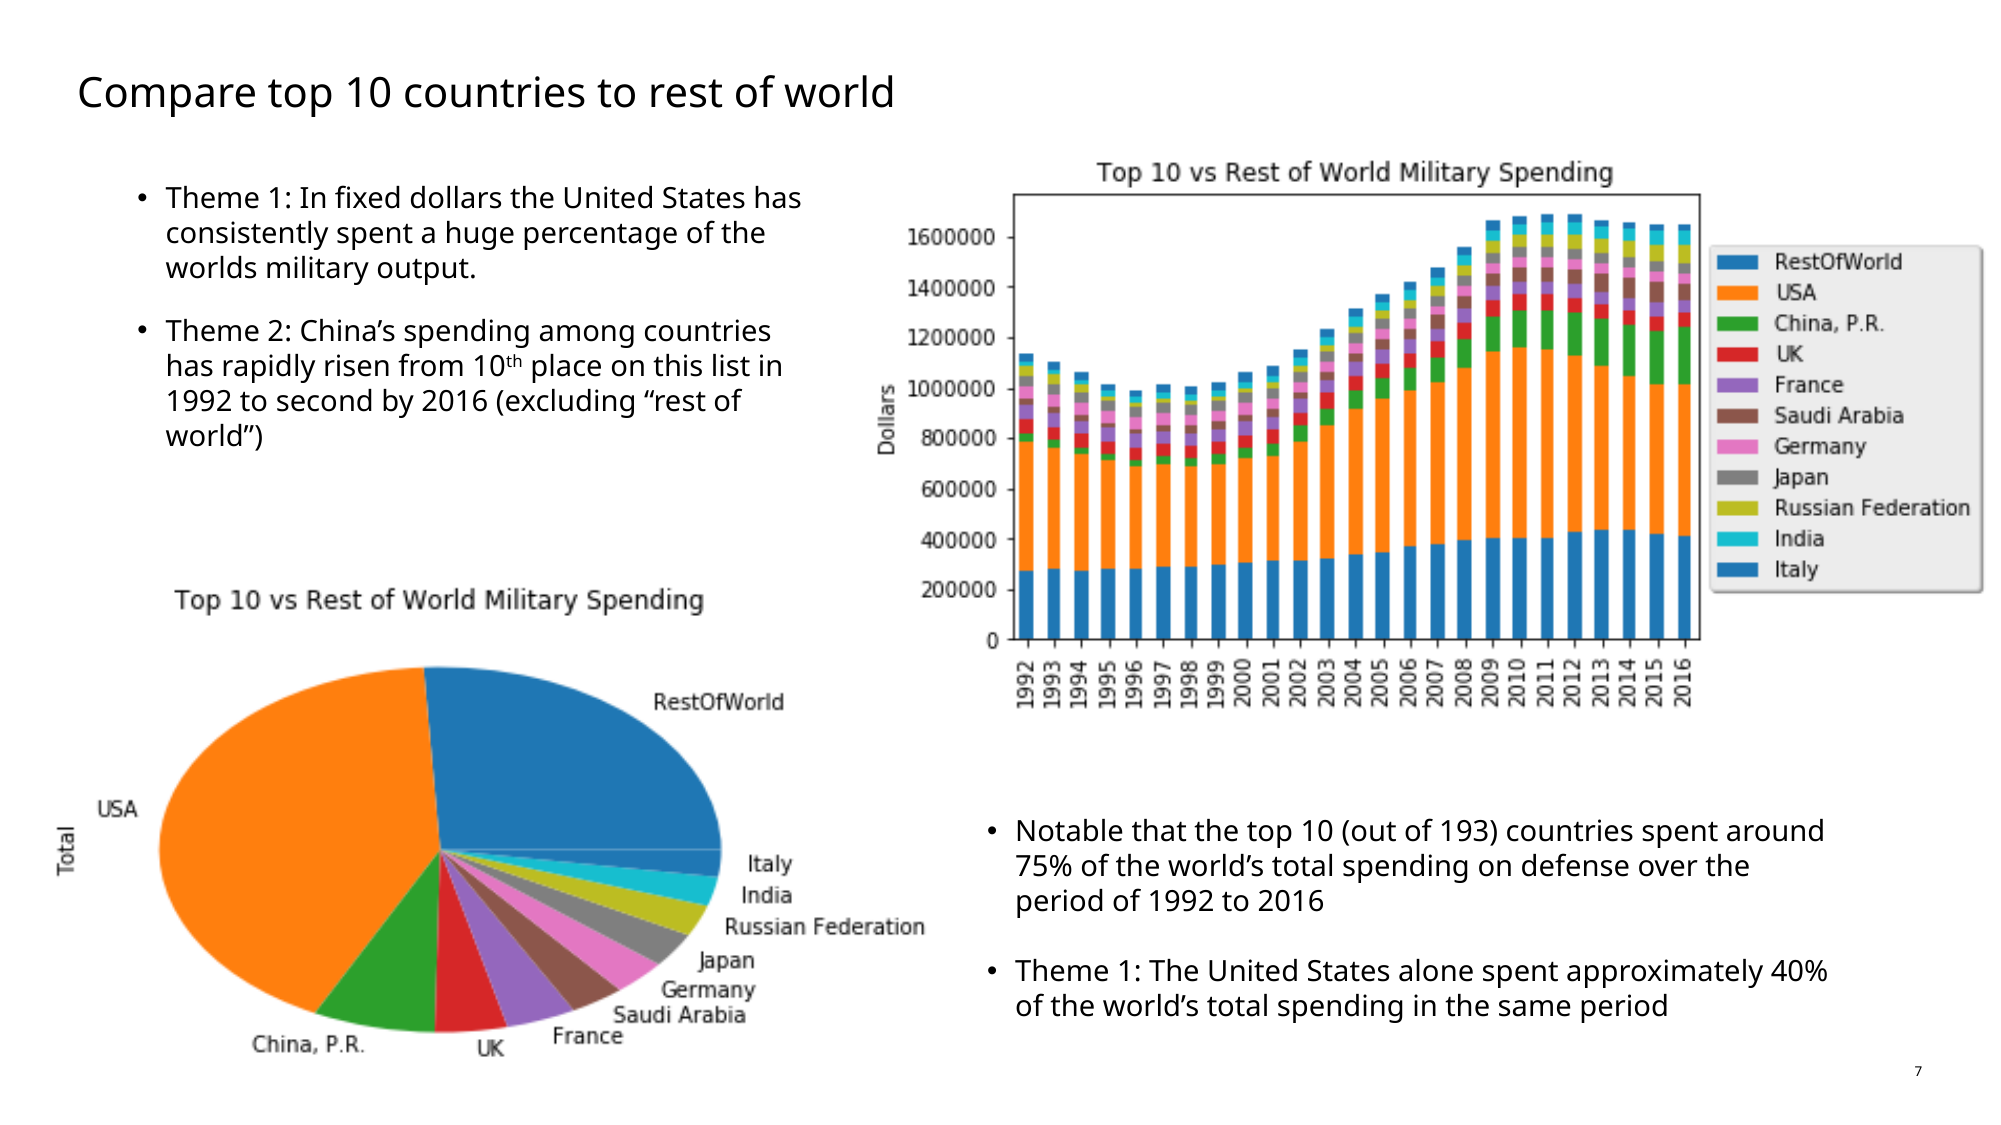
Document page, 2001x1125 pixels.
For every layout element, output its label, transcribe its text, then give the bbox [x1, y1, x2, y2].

text_box Notable that the top 10 (out of 193) countries spent around 75% of the world’s total spending on defense over the period of 1992 to 2016 Theme 1: The United States alone spent approximately 40% of the world’s total spending in the same period [987, 812, 1847, 1023]
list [45, 574, 941, 1101]
picture [864, 147, 1992, 721]
list Theme 1: In fixed dollars the United States has consistently spent a huge percentage of the worlds military output. Theme 2: China’s spending among countries has rapidly risen from 10th place on this list in 1992 to second by 2016 (excluding “rest of world”) [137, 179, 805, 573]
title Compare top 10 countries to rest of world [77, 66, 1923, 180]
